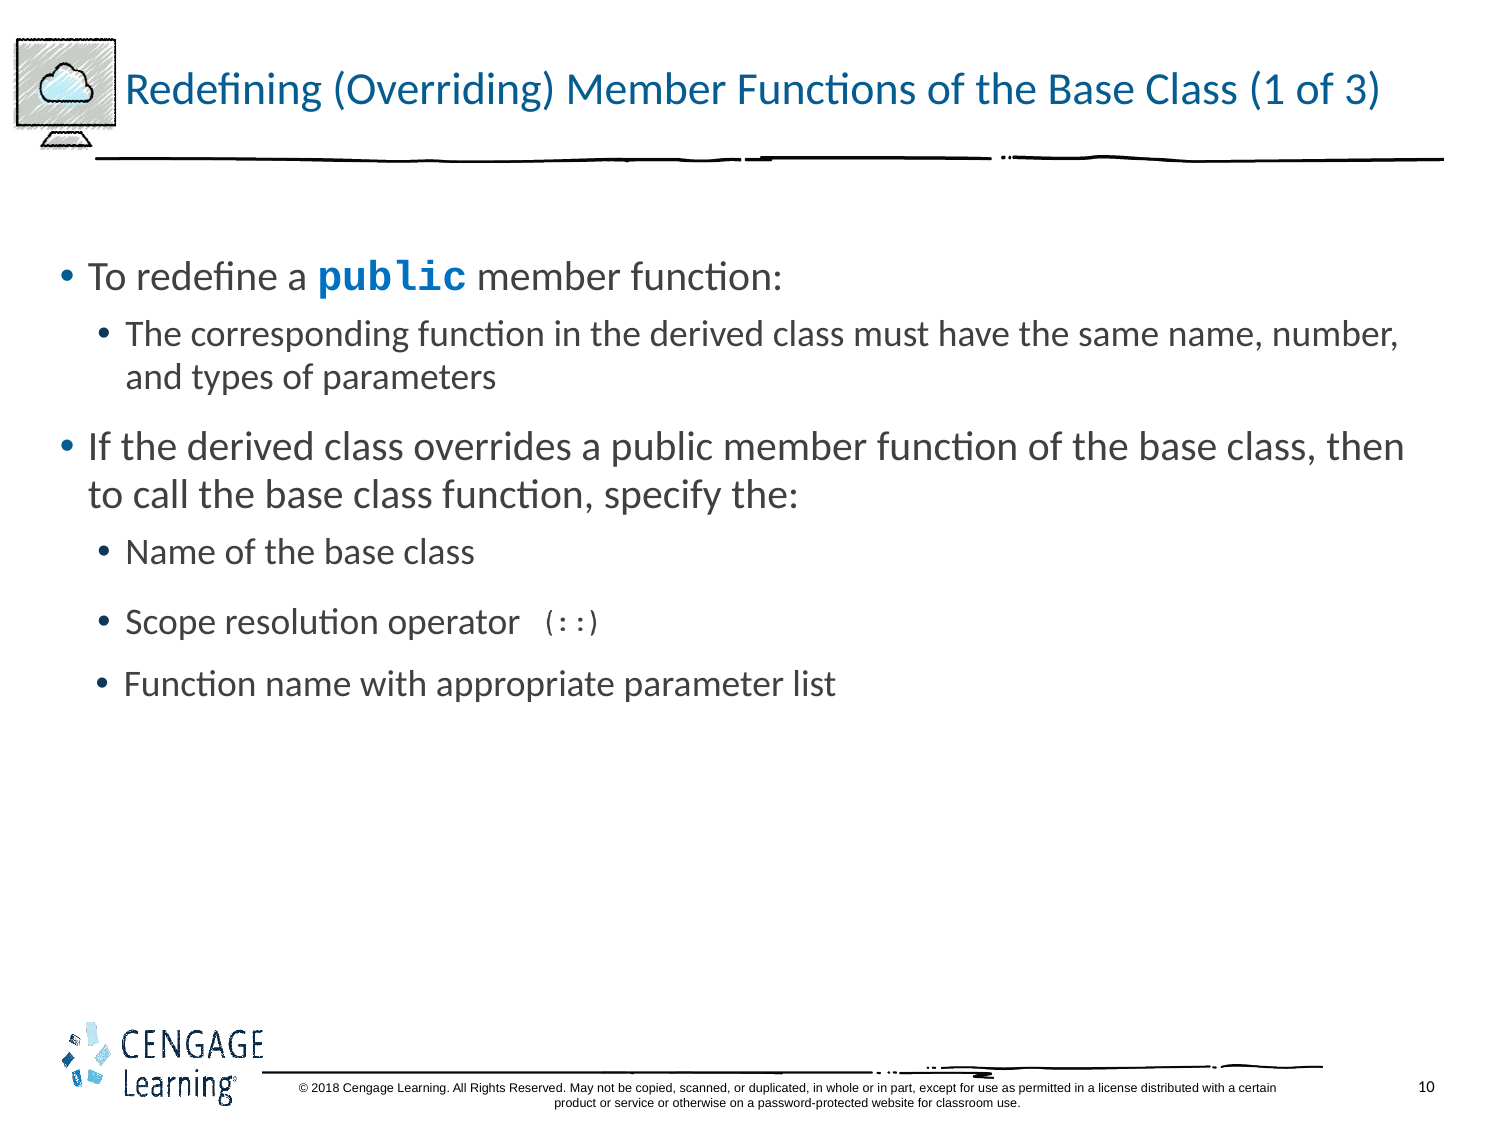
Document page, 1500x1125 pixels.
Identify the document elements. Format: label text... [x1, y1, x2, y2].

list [539, 594, 601, 641]
list To redefine a public member function: The corresponding function in the derived class must have the same name, number, and types of parameters If the derived class overrides a public member function of the base class, then to call the base class function, specify the: Name of the base class [59, 252, 1441, 577]
picture [95, 155, 1444, 163]
list Scope resolution operator [59, 600, 538, 650]
picture [62, 1022, 1323, 1106]
title Redefining (Overriding) Member Functions of the Base Class (1 of 3) [125, 66, 1442, 116]
list Function name with appropriate parameter list [58, 662, 1439, 706]
picture [13, 36, 117, 151]
